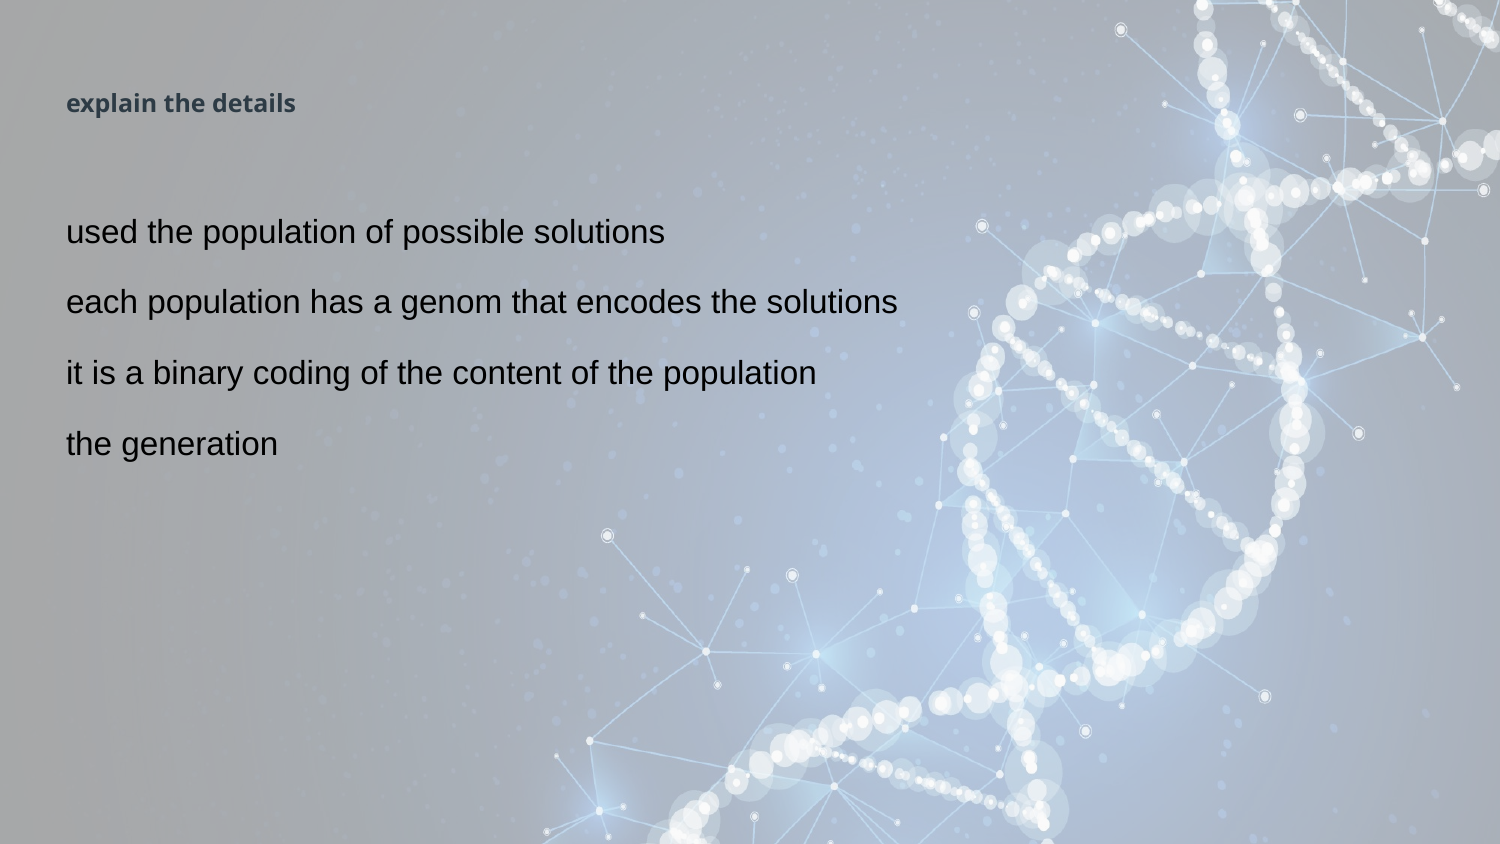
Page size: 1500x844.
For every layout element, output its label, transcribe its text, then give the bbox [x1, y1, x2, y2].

list used the population of possible solutions each population has a genom that encodes the solutions it is a binary coding of the content of the population the generation [51, 189, 1449, 750]
title explain the details [51, 72, 1449, 167]
